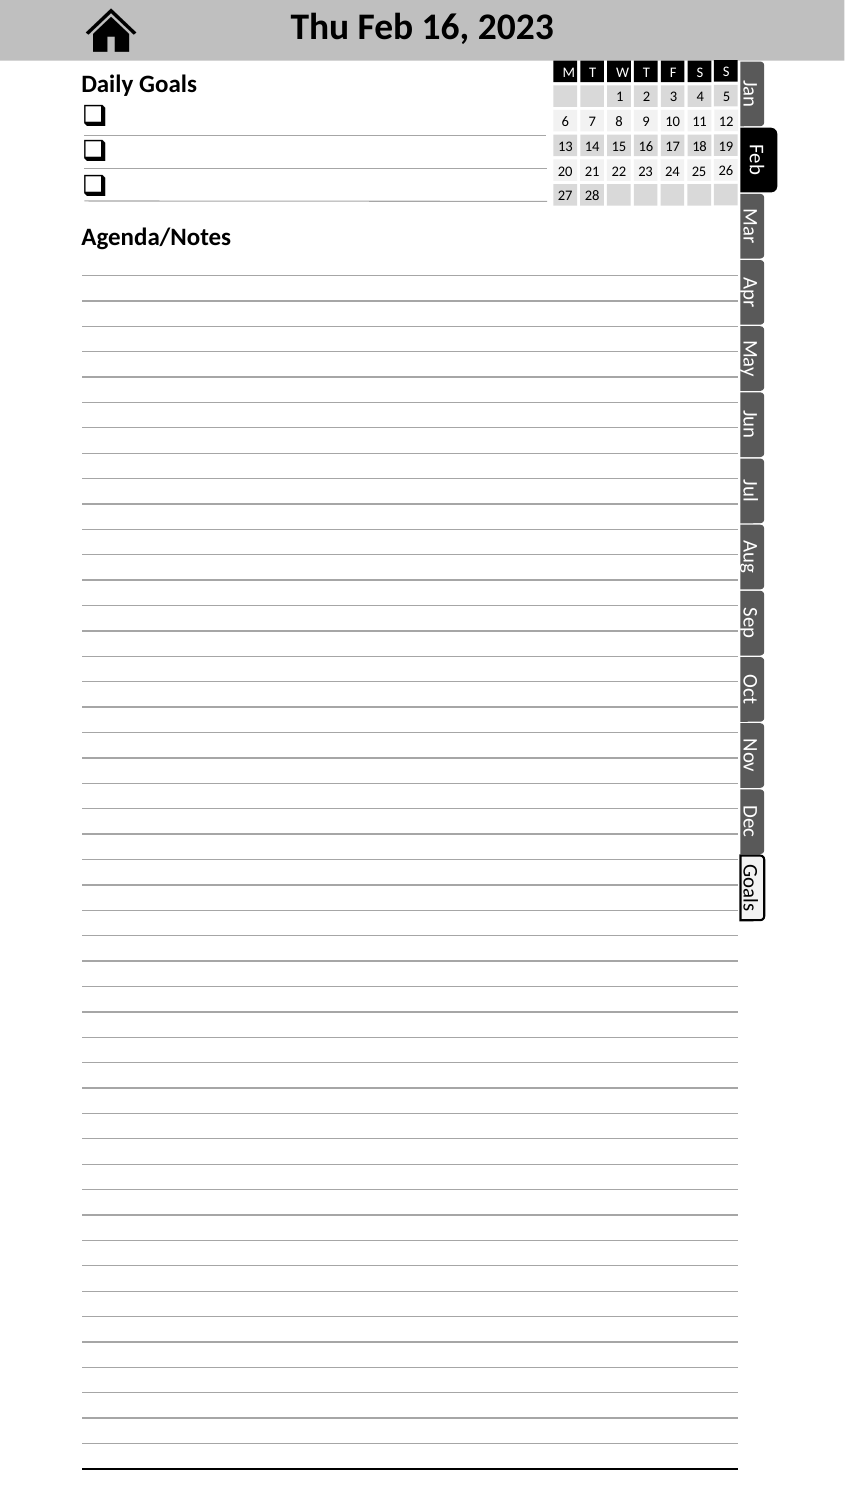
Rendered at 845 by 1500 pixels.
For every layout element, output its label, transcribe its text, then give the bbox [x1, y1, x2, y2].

list Thu Feb 16, 2023 [190, 0, 655, 61]
picture [82, 1, 140, 59]
